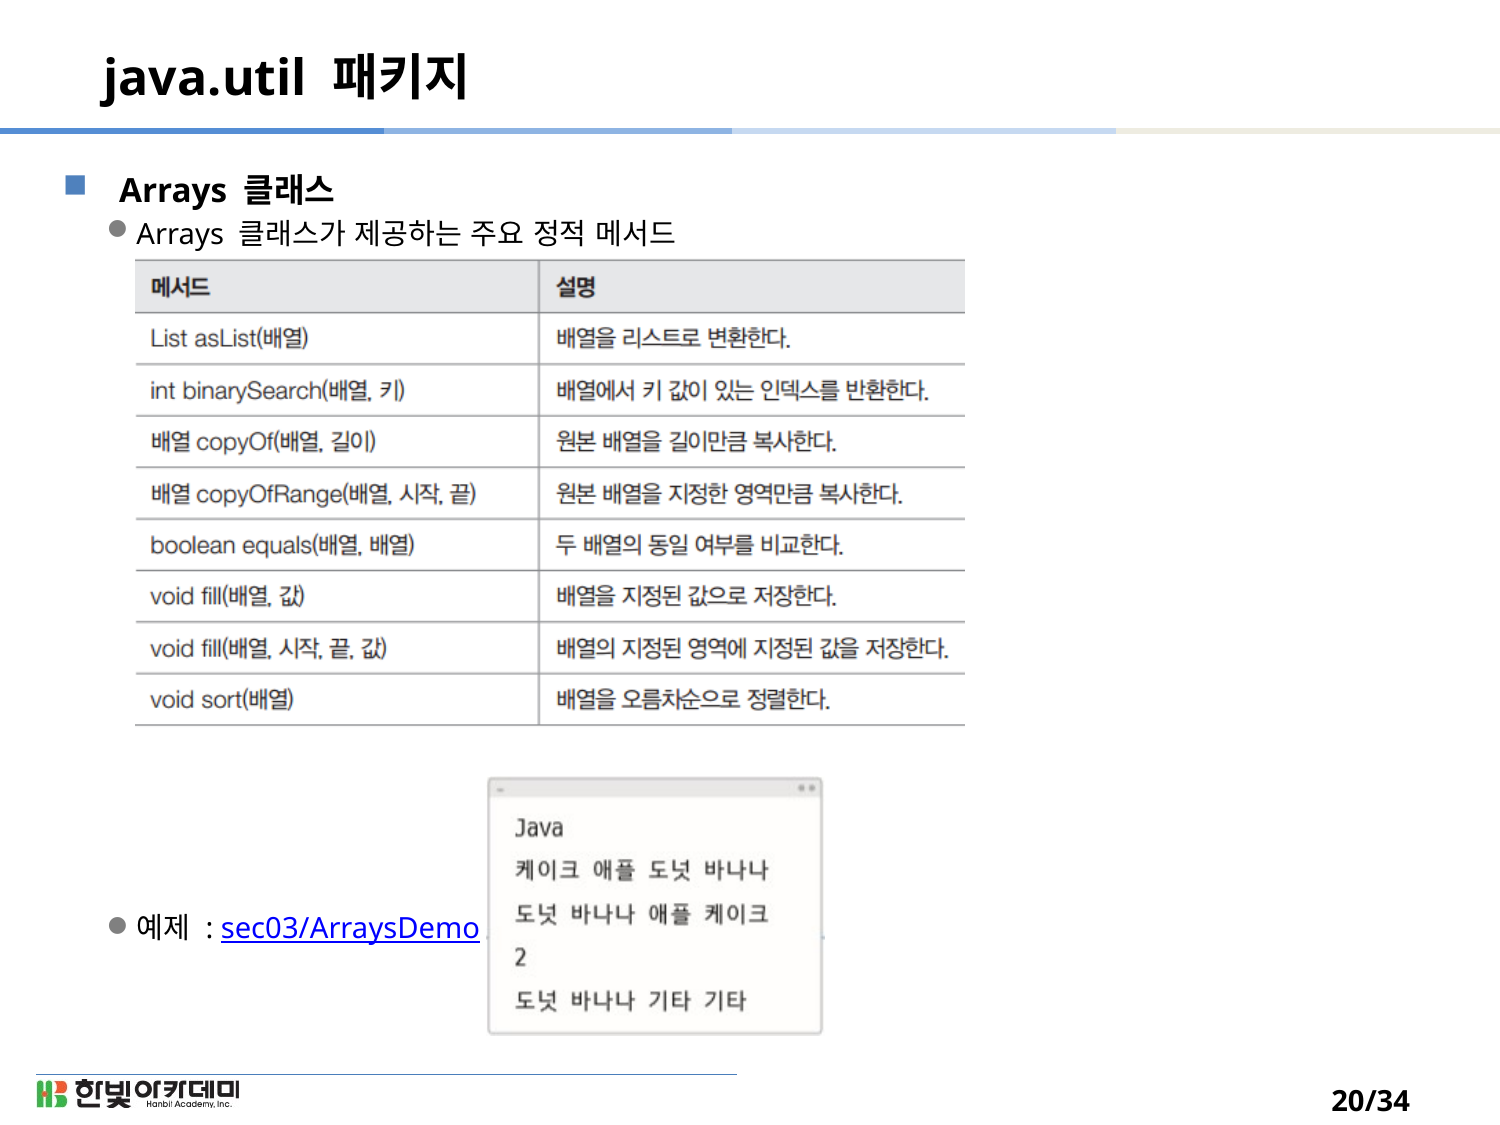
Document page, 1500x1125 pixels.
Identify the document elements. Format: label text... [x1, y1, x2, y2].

picture [485, 776, 826, 1036]
list Arrays 클래스 Arrays 클래스가 제공하는 주요 정적 메서드 예제 : sec03/ArraysDemo [47, 141, 1436, 1083]
picture [36, 1079, 239, 1108]
title java.util 패키지 [88, 30, 1330, 121]
picture [135, 256, 965, 730]
